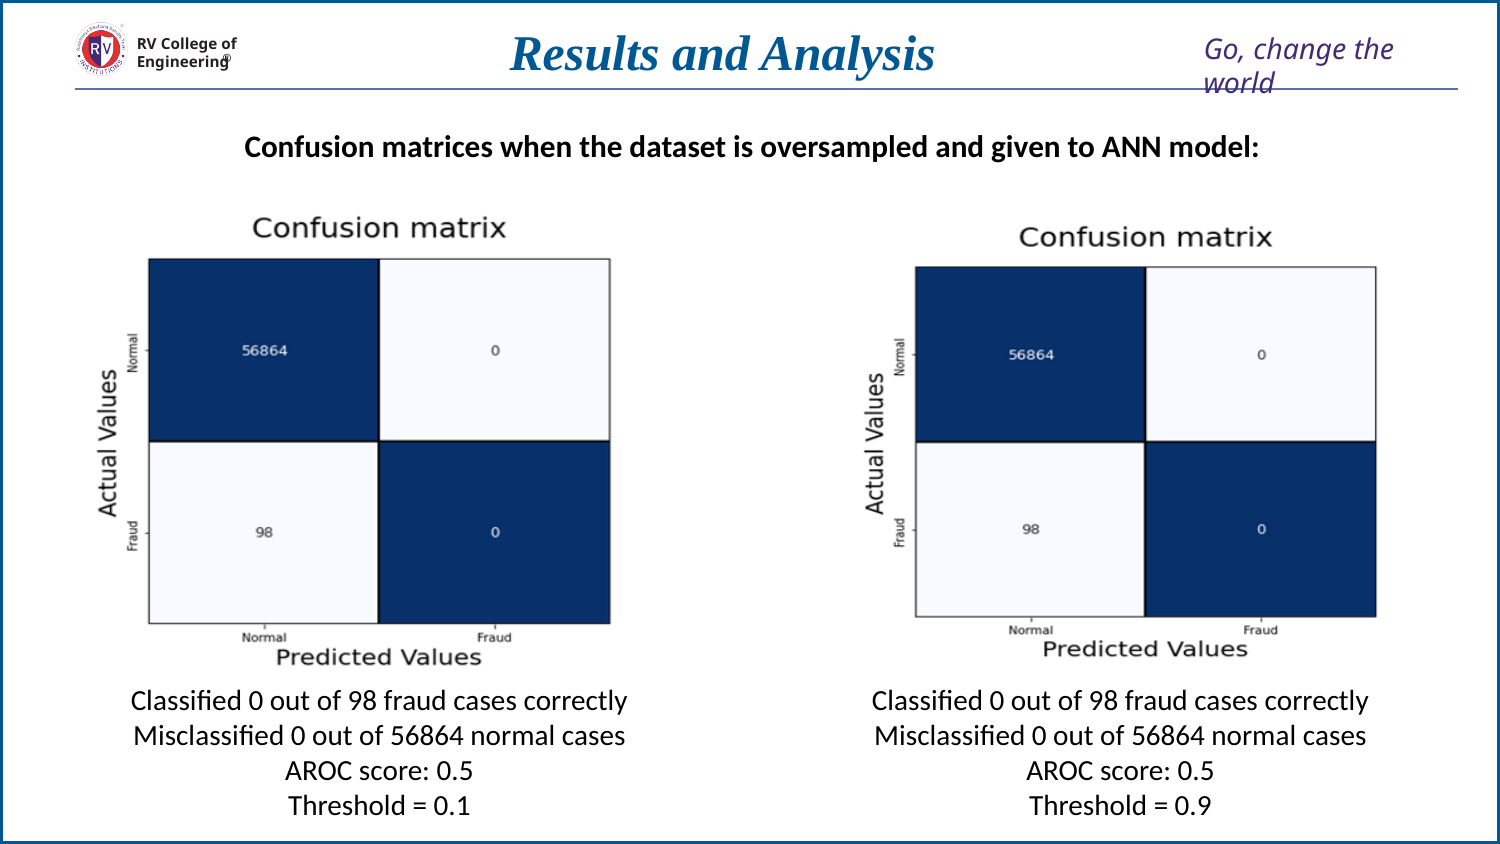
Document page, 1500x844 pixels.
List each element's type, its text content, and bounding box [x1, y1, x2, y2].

title Results and Analysis [255, 20, 1203, 82]
picture [856, 218, 1385, 667]
text_box Classified 0 out of 98 fraud cases correctly Misclassified 0 out of 56864 normal cases AROC score: 0.5 Threshold = 0.1 [29, 673, 730, 829]
text_box Confusion matrices when the dataset is oversampled and given to ANN model: [229, 100, 1299, 172]
text_box Classified 0 out of 98 fraud cases correctly Misclassified 0 out of 56864 normal cases AROC score: 0.5 Threshold = 0.9 [770, 673, 1471, 829]
picture [74, 22, 128, 76]
picture [90, 209, 618, 677]
